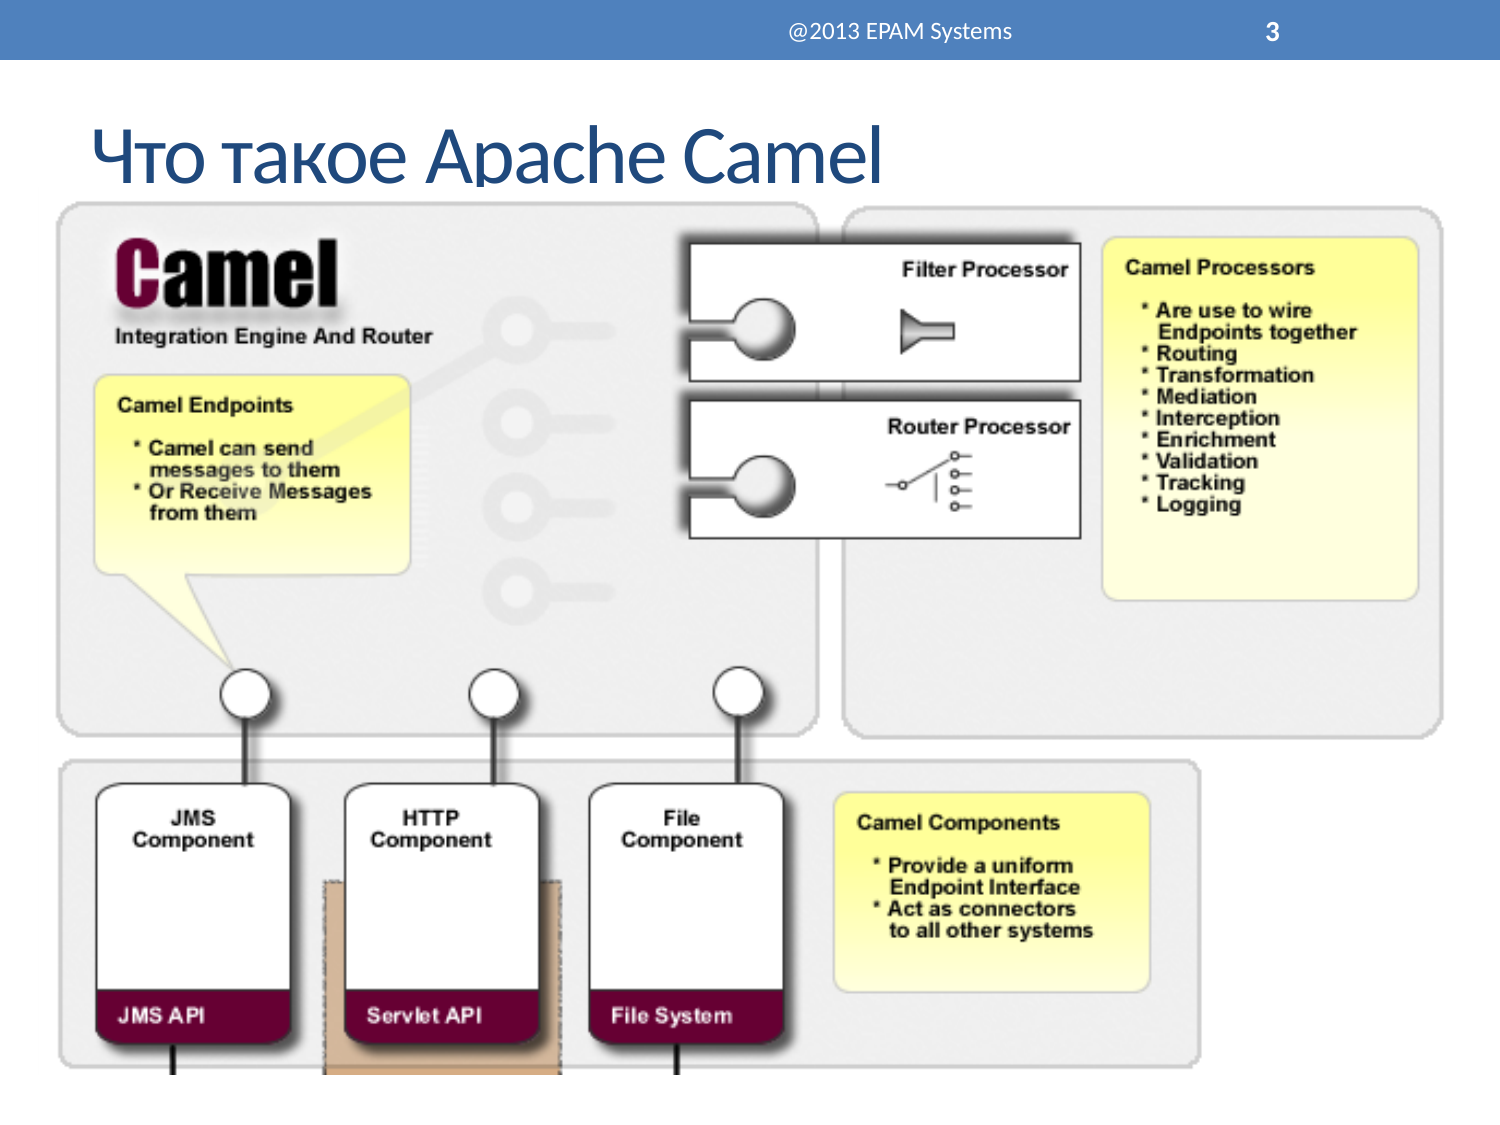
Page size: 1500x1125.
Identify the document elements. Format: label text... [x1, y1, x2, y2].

slide_number 3 [1250, 3, 1425, 57]
picture [37, 187, 1466, 1076]
title Что такое Apache Camel [75, 87, 1425, 185]
footer @2013 EPAM Systems [562, 3, 1238, 57]
